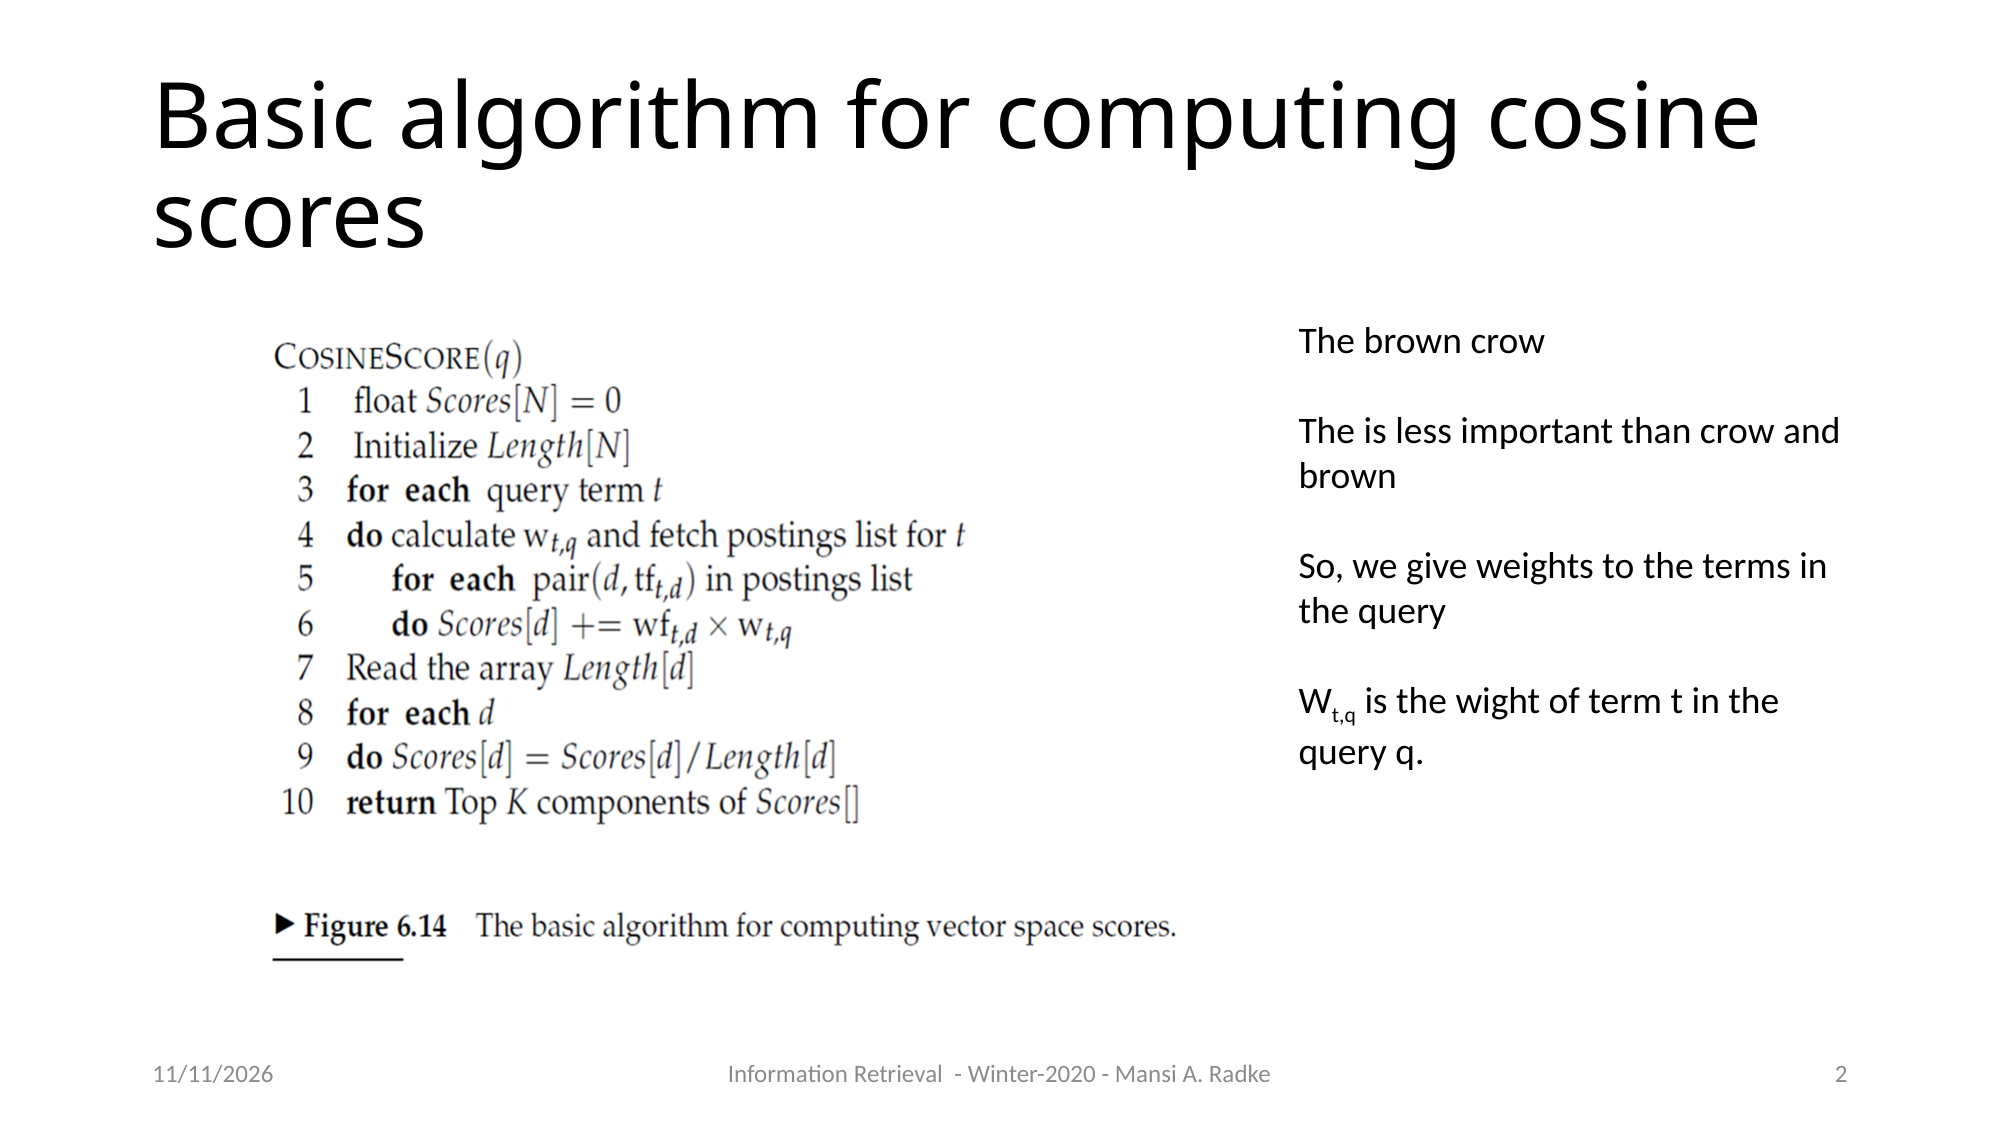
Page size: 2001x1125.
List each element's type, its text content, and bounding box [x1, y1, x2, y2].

slide_number 2 [1412, 1042, 1863, 1103]
footer Information Retrieval - Winter-2020 - Mansi A. Radke [662, 1042, 1338, 1103]
text_box The brown crow The is less important than crow and brown So, we give weights to the terms in the query Wt,q is the wight of term t in the query q. [1306, 308, 1888, 780]
title Basic algorithm for computing cosine scores [137, 59, 1863, 278]
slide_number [137, 1042, 588, 1103]
picture [152, 299, 1306, 988]
